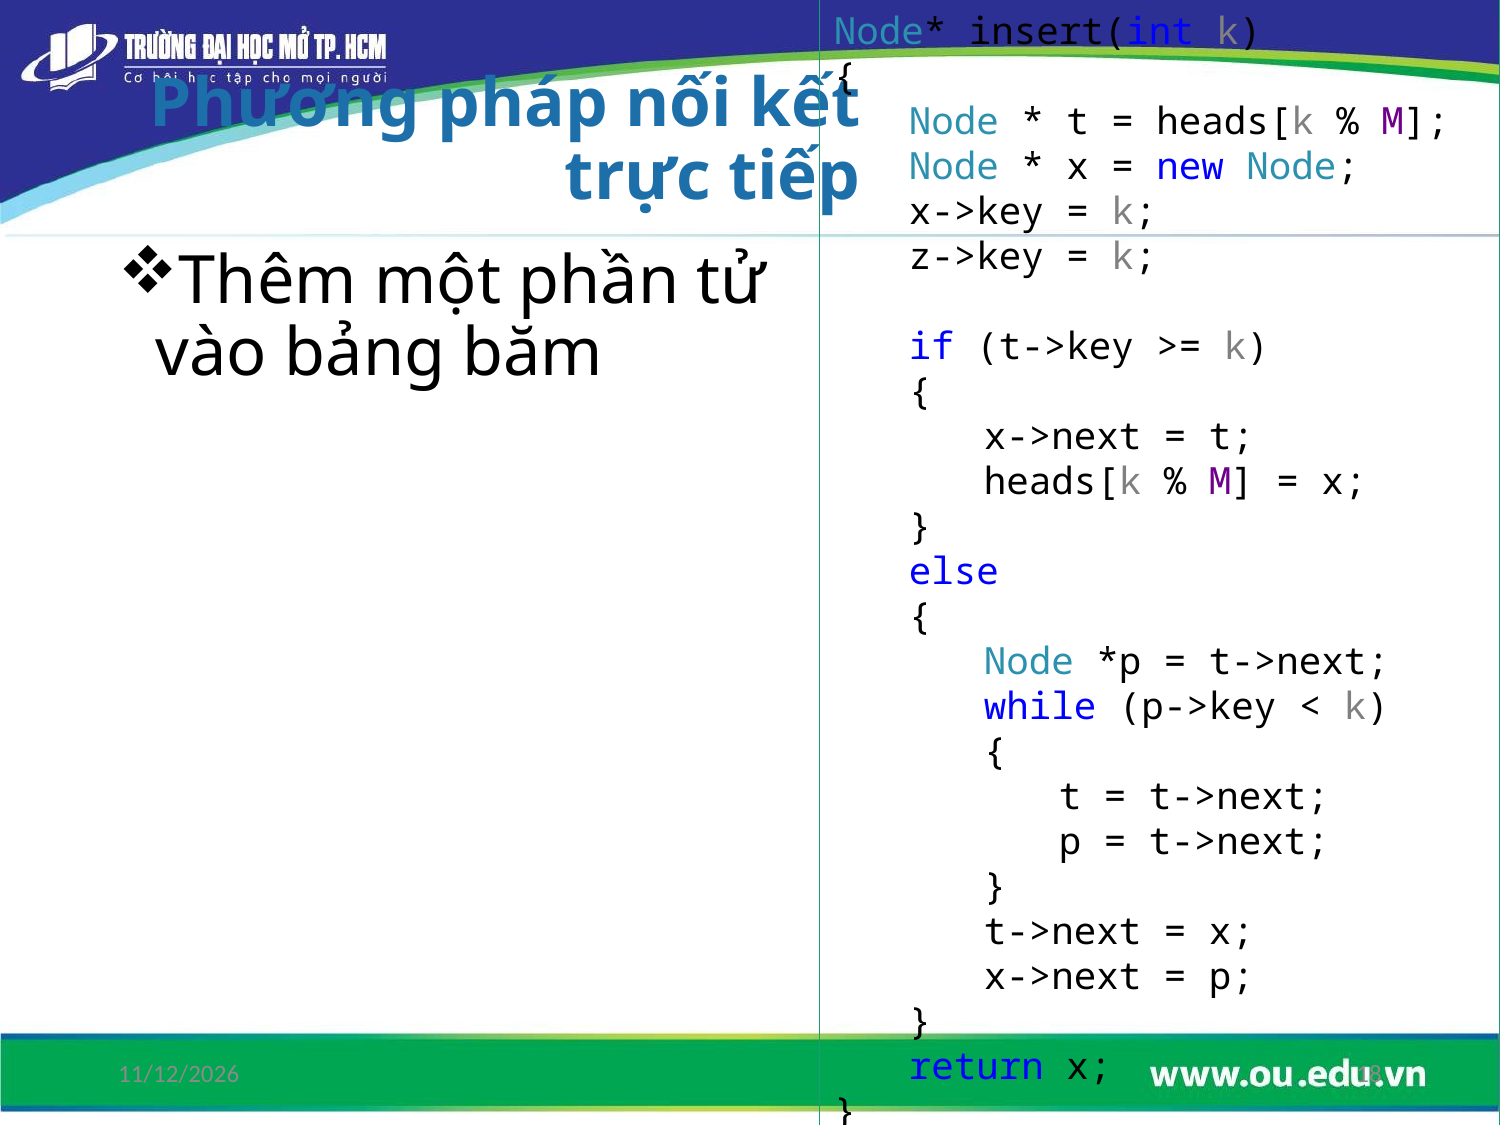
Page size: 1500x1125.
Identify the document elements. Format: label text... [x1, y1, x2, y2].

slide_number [103, 1042, 441, 1103]
text_box Node* insert(int k) { Node * t = heads[k % M]; Node * x = new Node; x->key = k; z->key = k; if (t->key >= k) { x->next = t; heads[k % M] = x; } else { Node *p = t->next; while (p->key < k) { t = t->next; p = t->next; } t->next = x; x->next = p; } return x; } [819, 0, 1500, 1125]
picture [0, 0, 819, 1125]
title Phương pháp nối kết trực tiếp [103, 59, 819, 222]
list Thêm một phần tử vào bảng băm [103, 238, 819, 1014]
